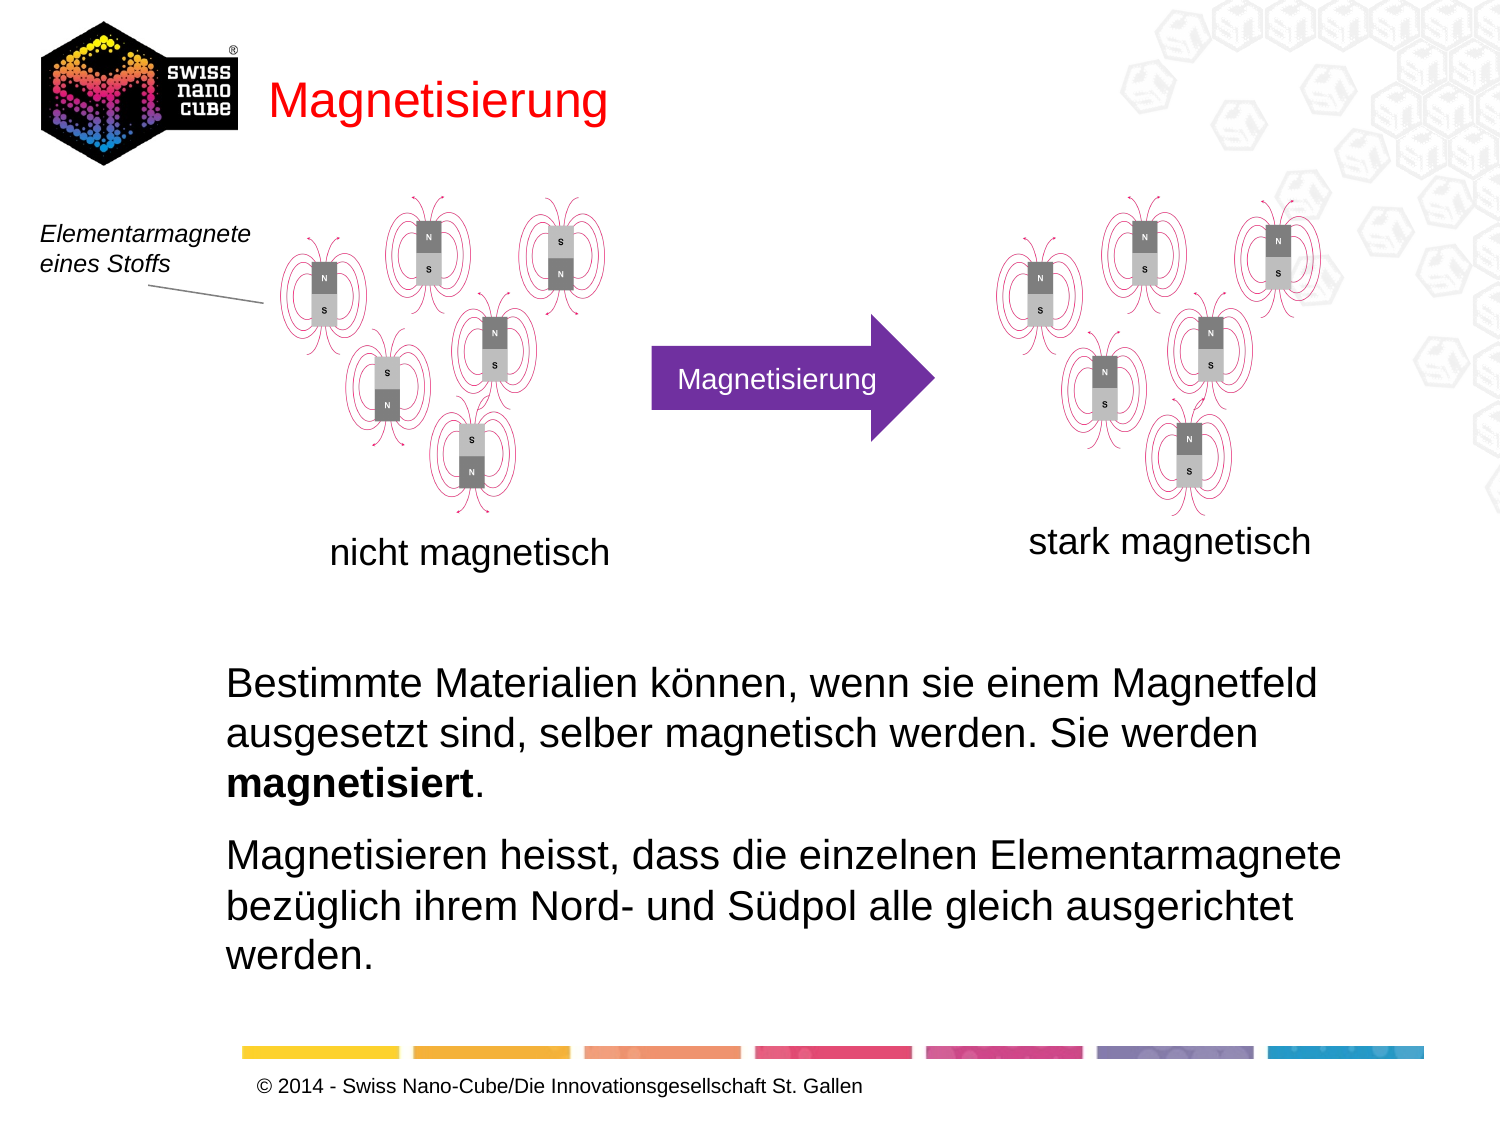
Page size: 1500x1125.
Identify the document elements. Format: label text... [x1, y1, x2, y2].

picture [280, 192, 605, 516]
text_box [147, 286, 264, 304]
picture [996, 192, 1321, 516]
text_box Magnetisierung [253, 60, 1293, 155]
picture [41, 21, 238, 166]
text_box Elementarmagnete eines Stoffs [25, 210, 271, 286]
text_box Magnetisierung [649, 312, 938, 444]
text_box Bestimmte Materialien können, wenn sie einem Magnetfeld ausgesetzt sind, selber magnetisch werden. Sie werden magnetisiert. Magnetisieren heisst, dass die einzelnen Elementarmagnete bezüglich ihrem Nord- und Südpol alle gleich ausgerichtet werden. [211, 648, 1393, 932]
picture [242, 1046, 1424, 1059]
text_box stark magnetisch [1013, 509, 1327, 570]
text_box nicht magnetisch [314, 520, 626, 581]
